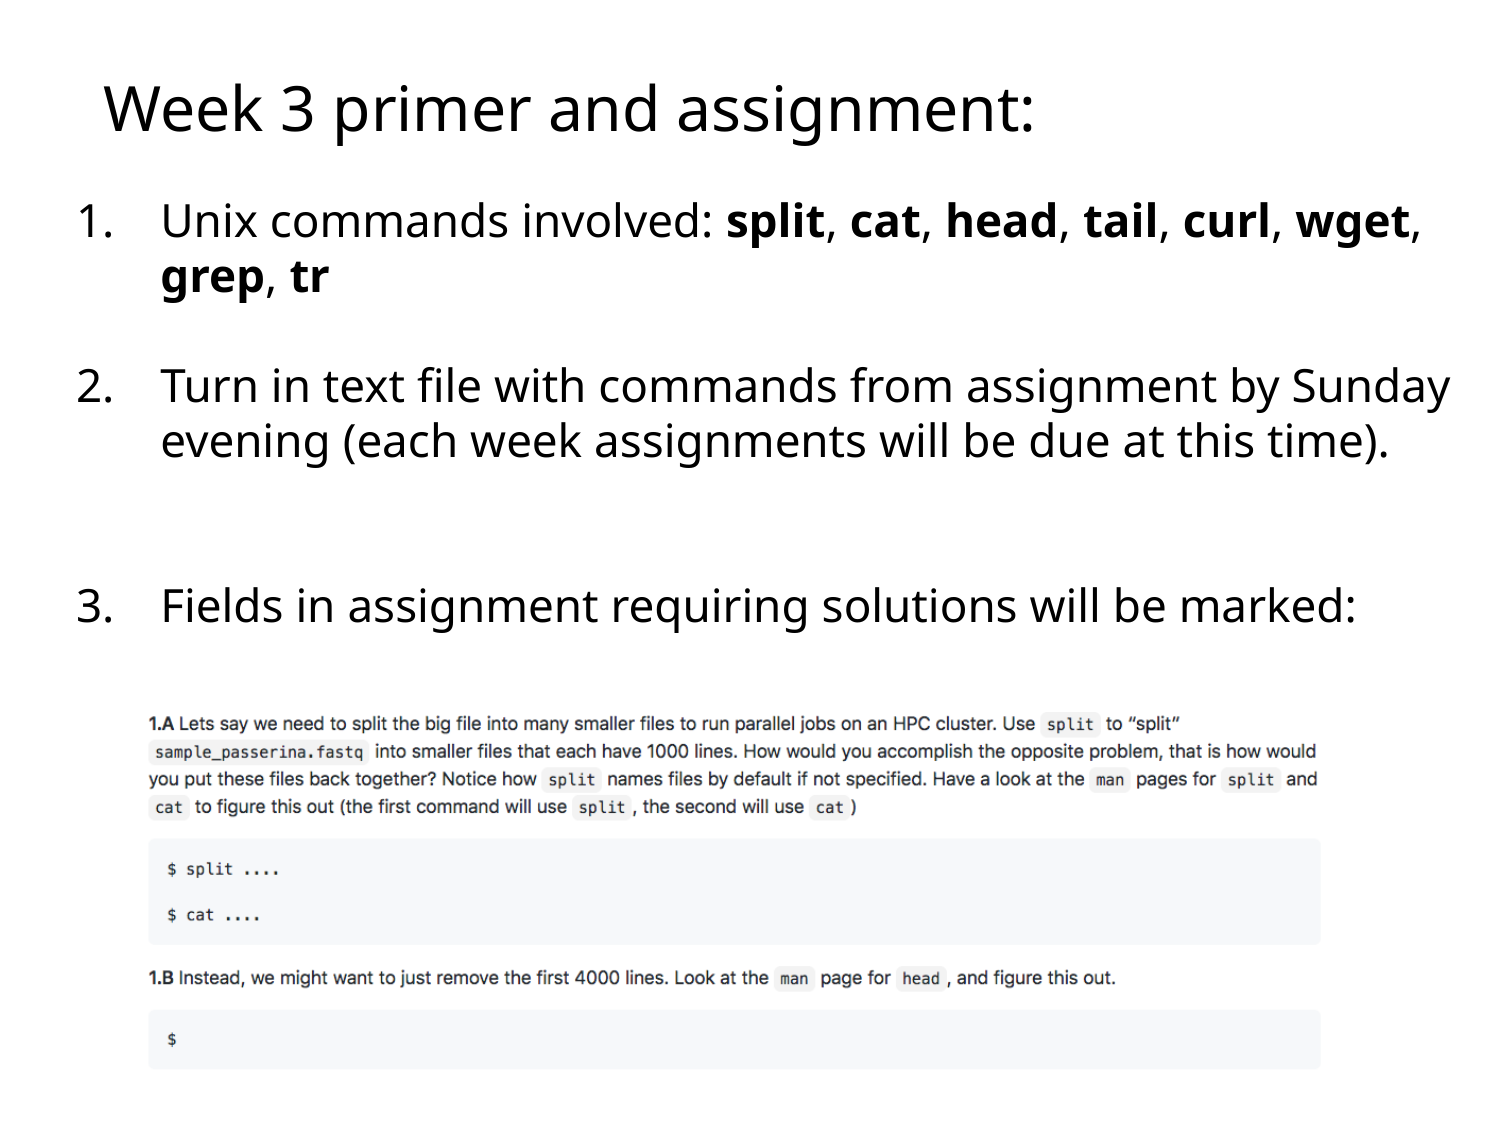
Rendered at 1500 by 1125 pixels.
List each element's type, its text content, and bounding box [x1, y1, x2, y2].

text_box Week 3 primer and assignment: [88, 62, 1053, 152]
picture [140, 711, 1360, 1081]
text_box Unix commands involved: split, cat, head, tail, curl, wget, grep, tr Turn in text file with commands from assignment by Sunday evening (each week assignments will be due at this time). Fields in assignment requiring solutions will be marked: [61, 184, 1478, 694]
